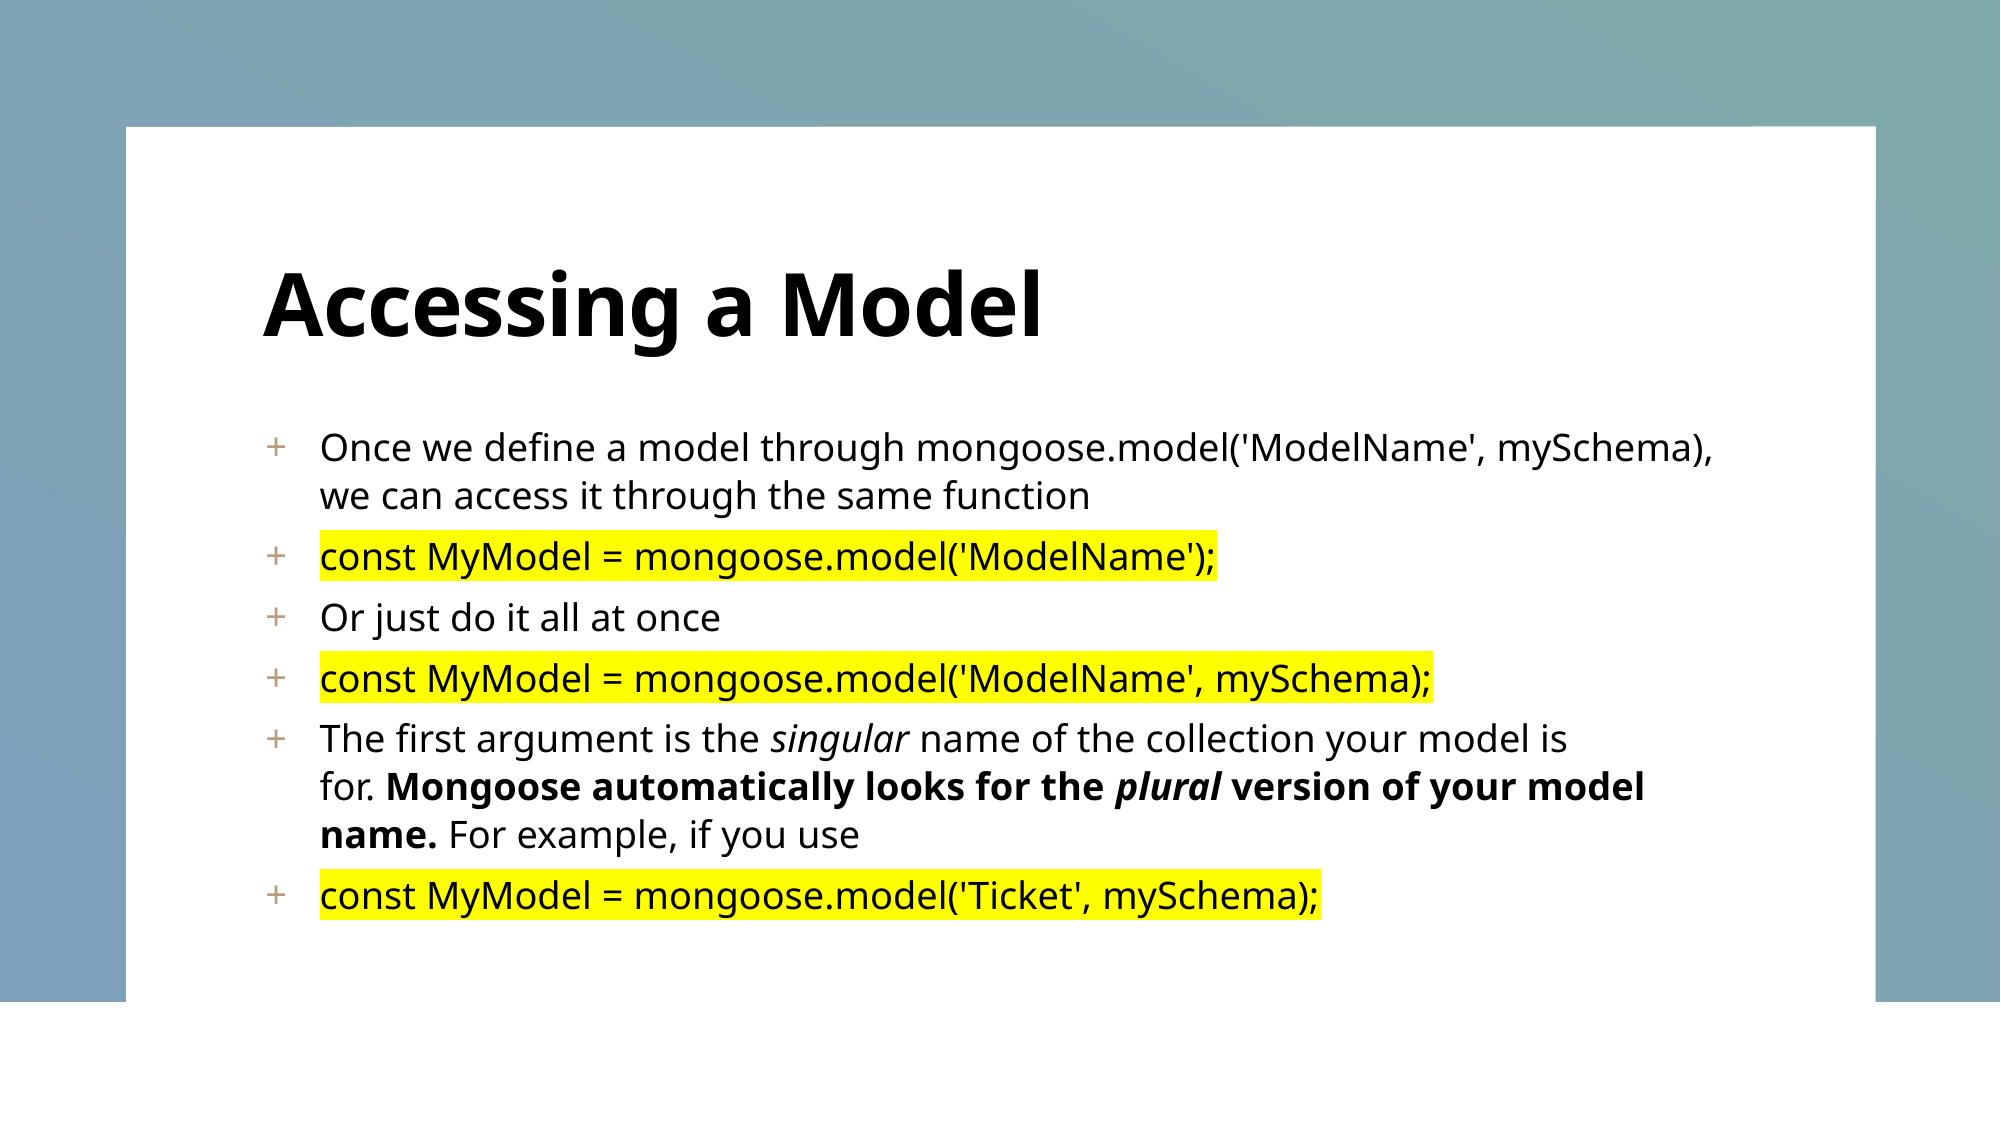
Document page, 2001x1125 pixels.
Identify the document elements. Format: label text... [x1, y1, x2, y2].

list Once we define a model through mongoose.model('ModelName', mySchema), we can access it through the same function const MyModel = mongoose.model('ModelName'); Or just do it all at once const MyModel = mongoose.model('ModelName', mySchema); The first argument is the singular name of the collection your model is for. Mongoose automatically looks for the plural version of your model name. For example, if you use const MyModel = mongoose.model('Ticket', mySchema); [250, 413, 1751, 927]
title Accessing a Model [248, 248, 1749, 470]
